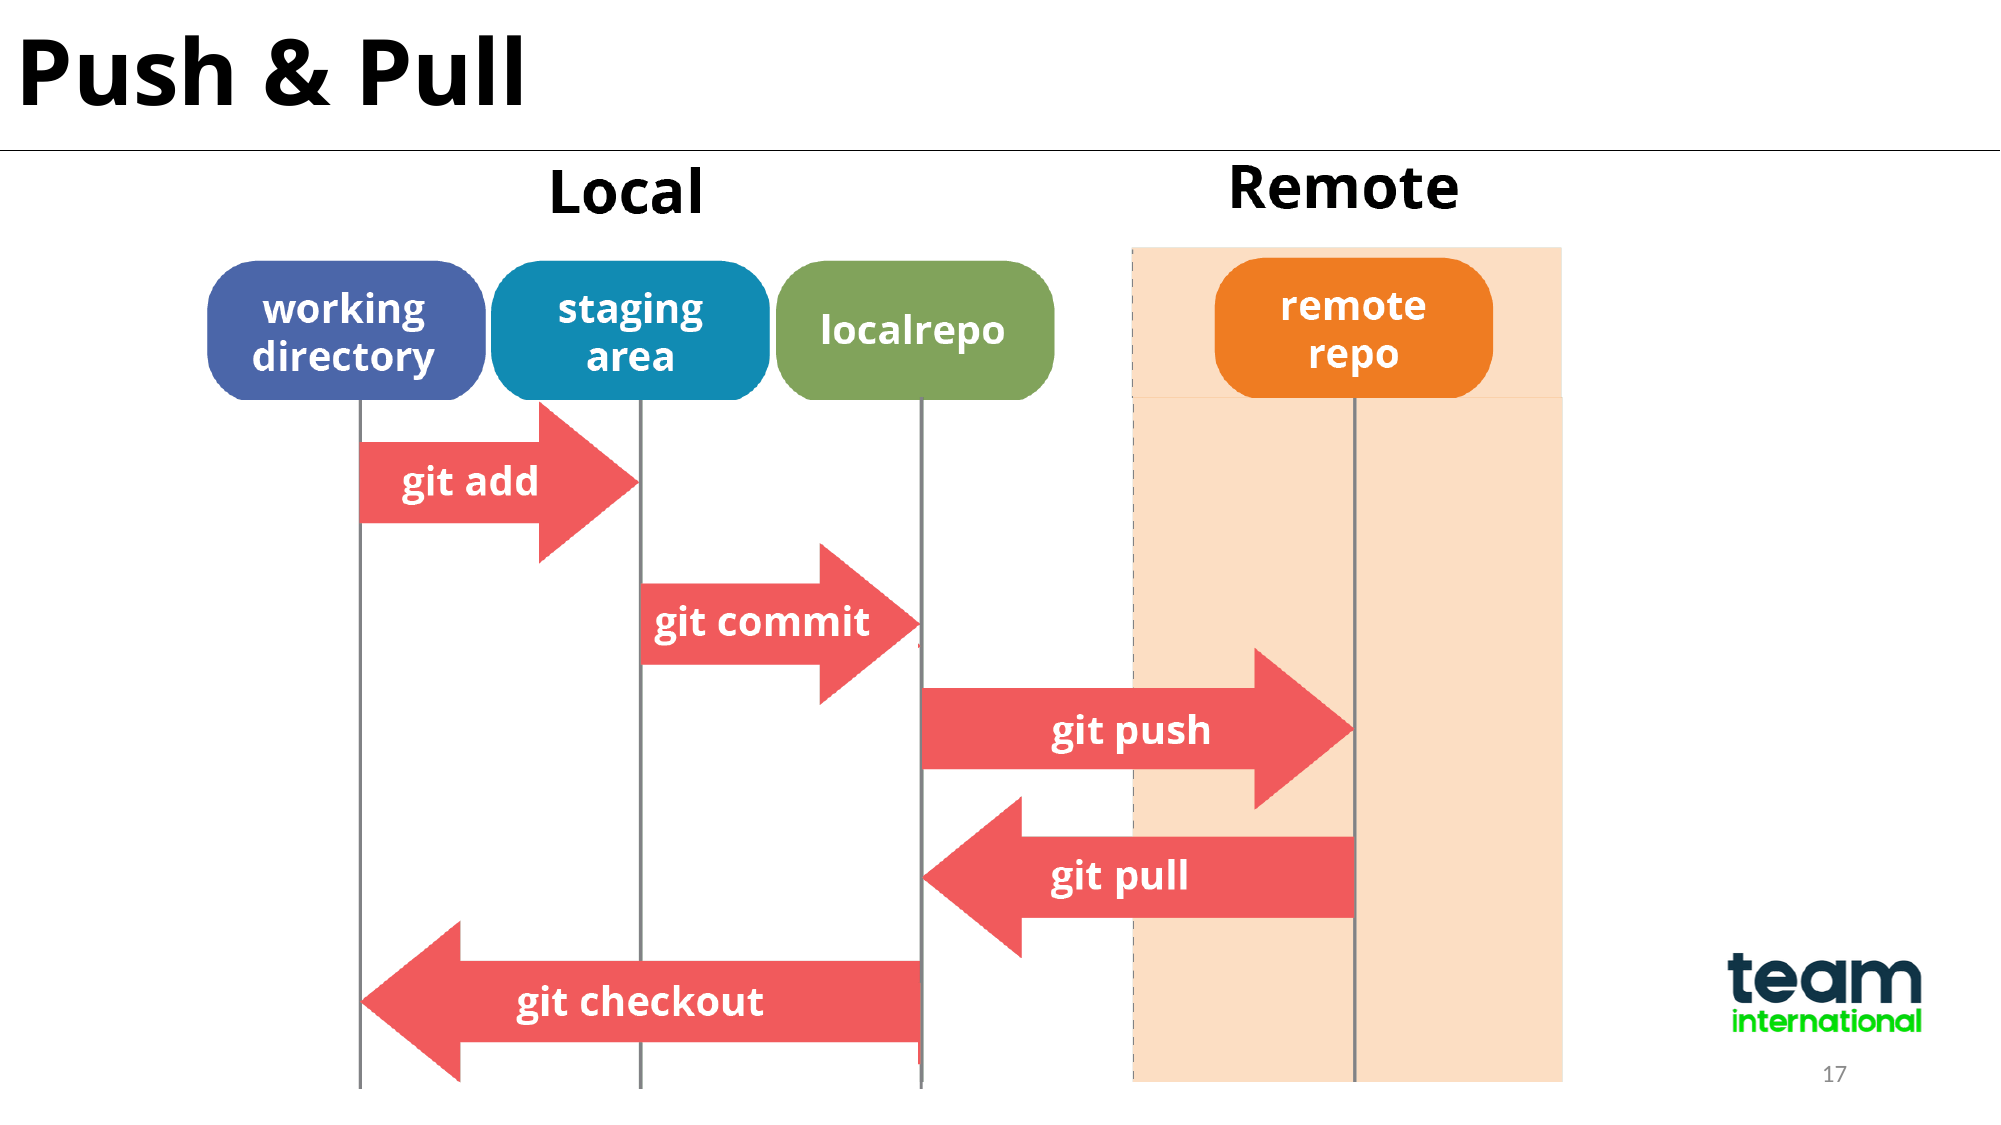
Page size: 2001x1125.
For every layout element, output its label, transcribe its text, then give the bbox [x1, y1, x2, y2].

picture [196, 156, 1639, 1089]
slide_number 17 [1412, 1042, 1863, 1103]
picture [1716, 944, 1933, 1050]
title Push & Pull [0, 0, 2000, 150]
